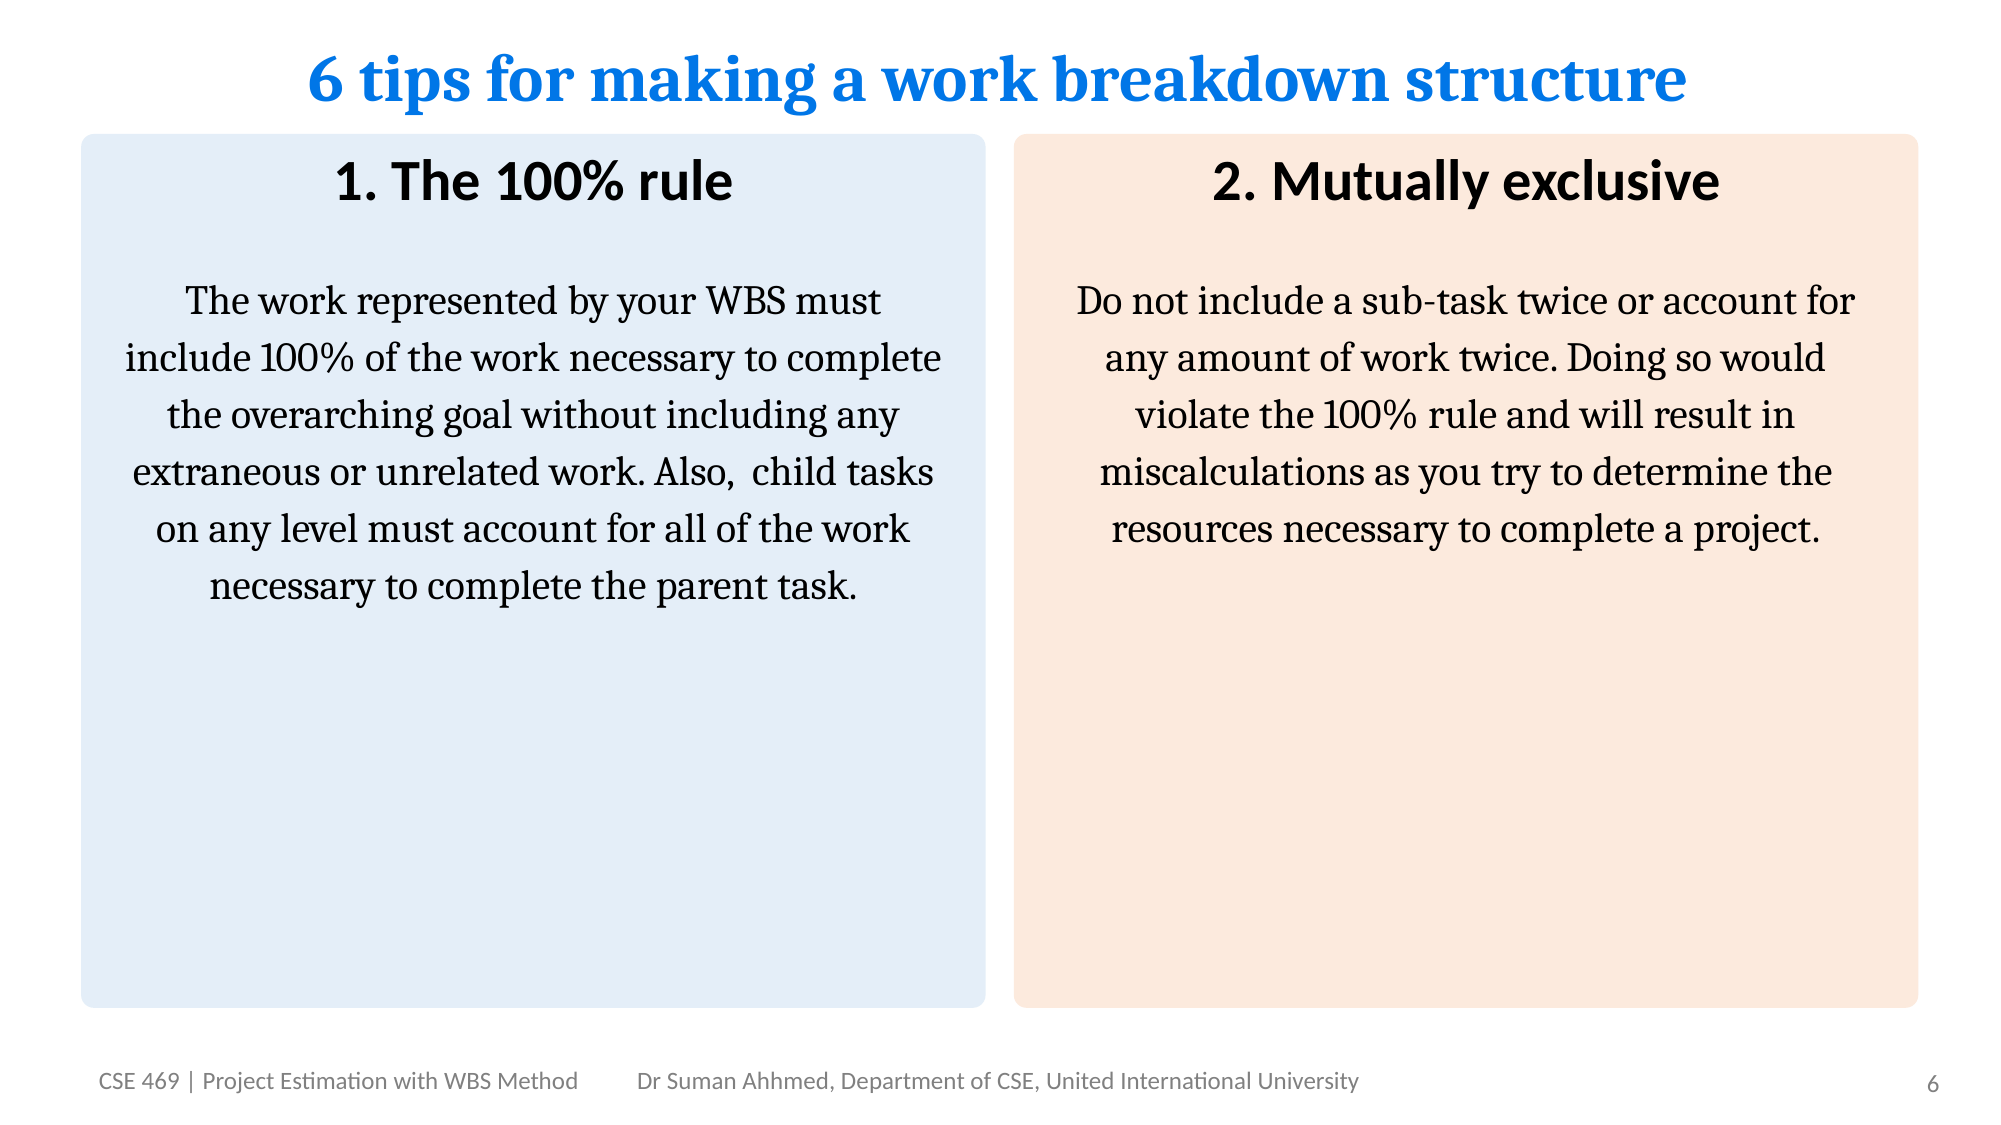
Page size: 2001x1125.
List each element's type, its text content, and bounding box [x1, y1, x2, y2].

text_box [1013, 133, 1919, 1009]
title 6 tips for making a work breakdown structure [81, 25, 1917, 134]
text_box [80, 133, 986, 1009]
